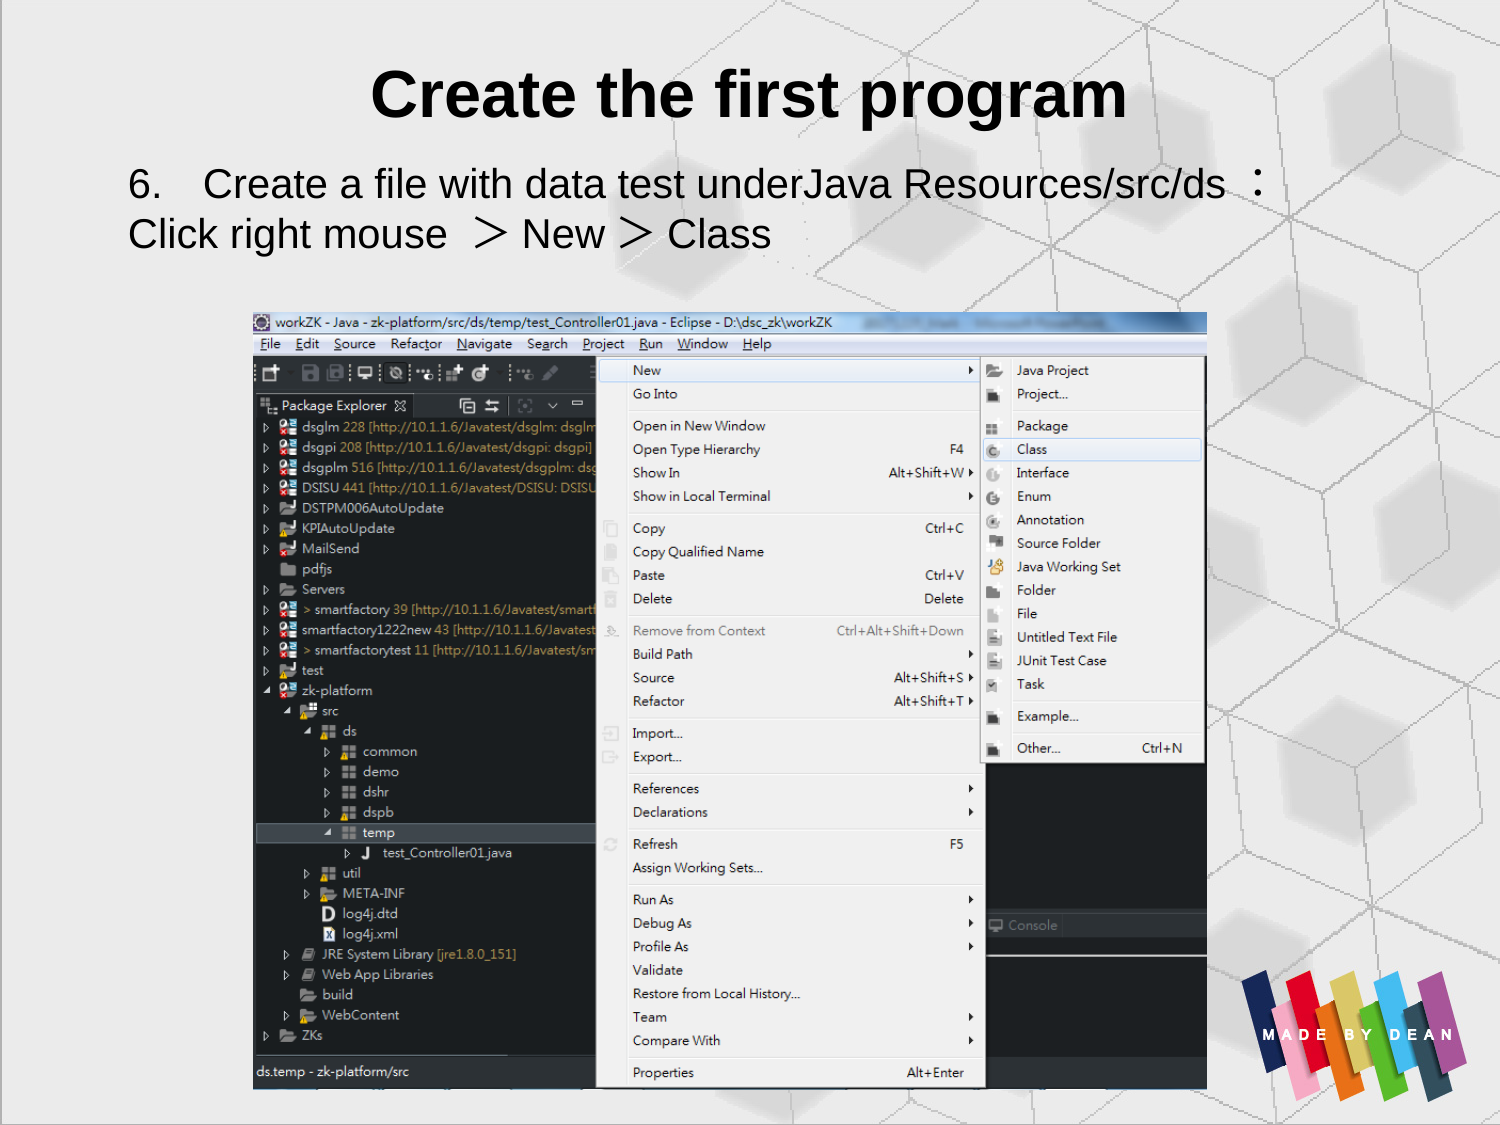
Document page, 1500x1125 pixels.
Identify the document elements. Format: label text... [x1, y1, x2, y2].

title Create the first program [75, 45, 1425, 138]
text_box Create a file with data test underJava Resources/src/ds： Click right mouse ＞New＞Class [113, 149, 1427, 265]
picture [0, 0, 1500, 1125]
